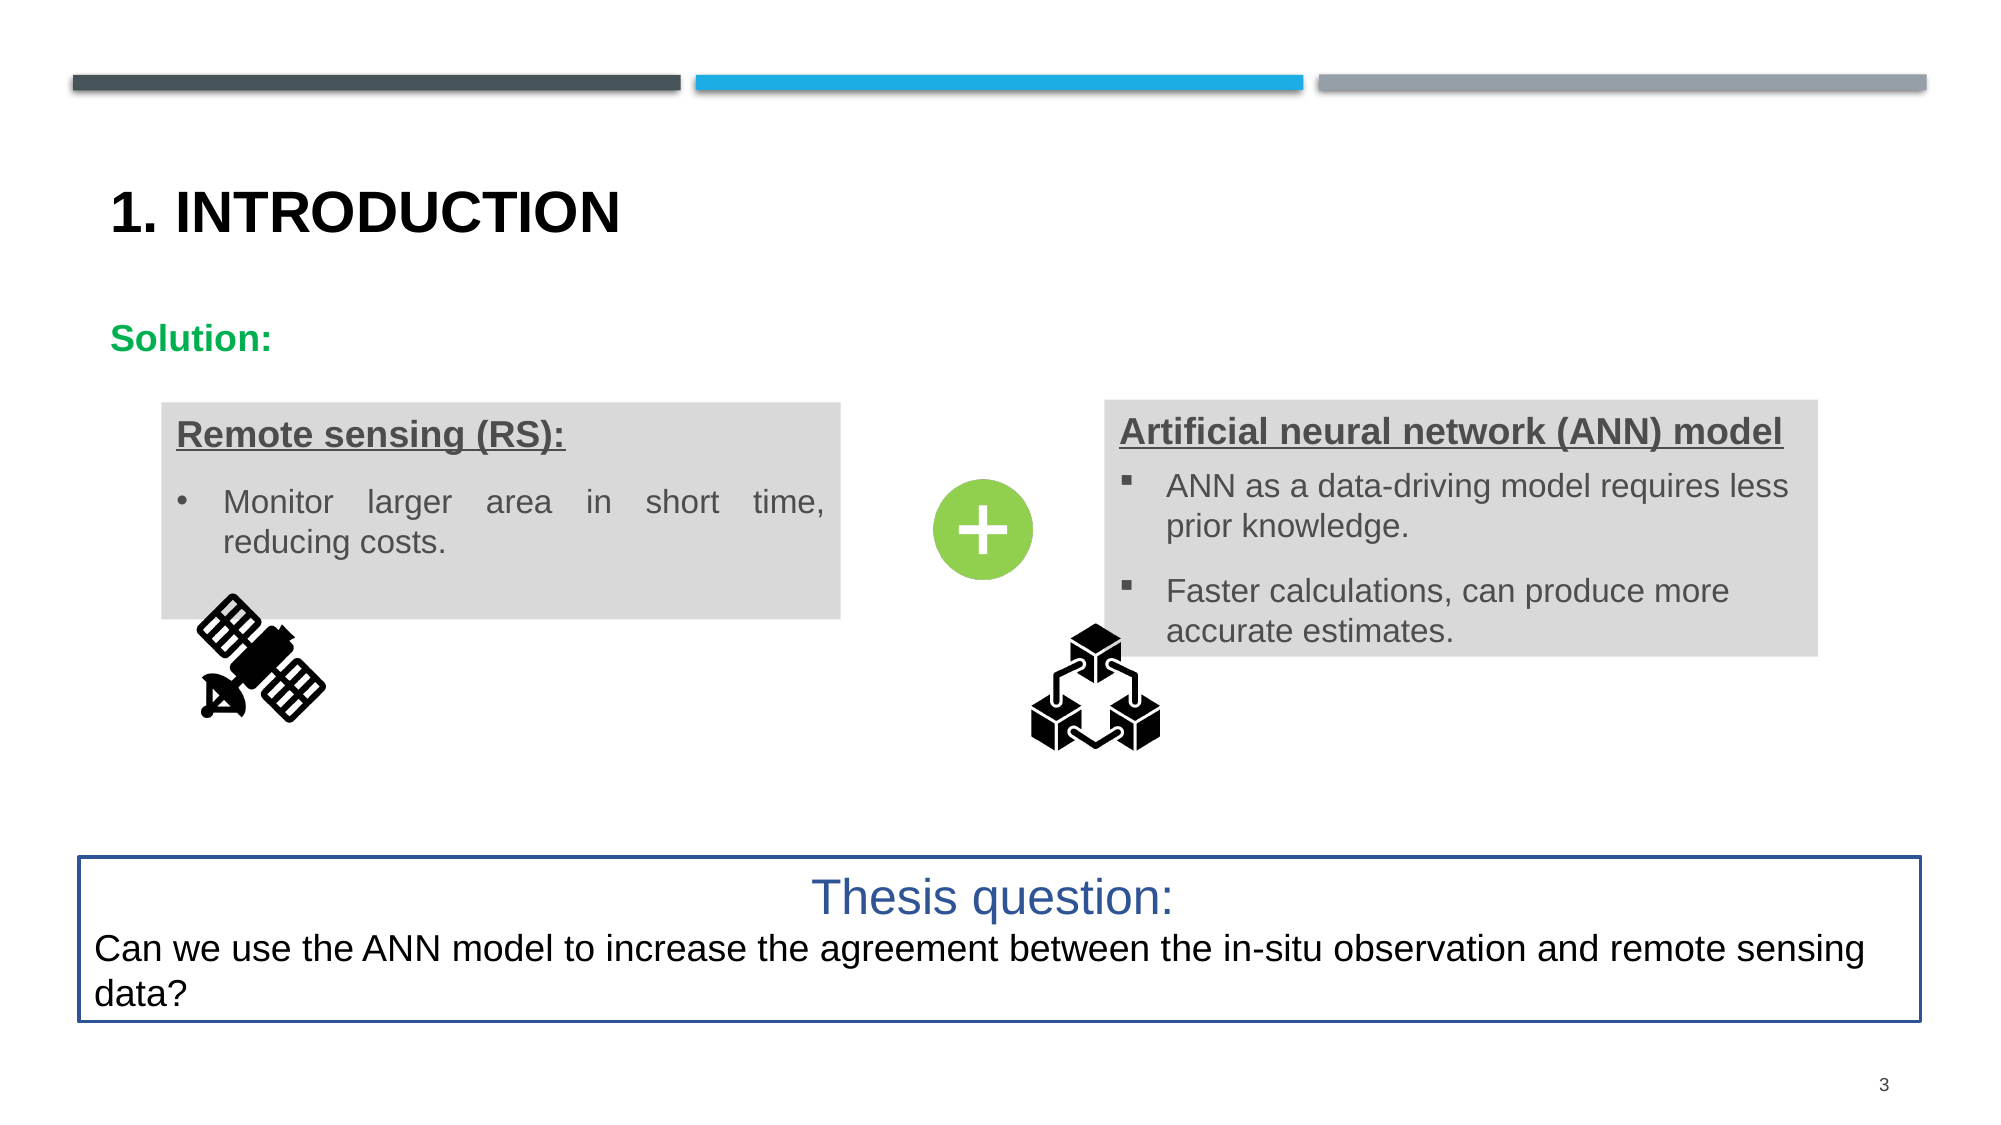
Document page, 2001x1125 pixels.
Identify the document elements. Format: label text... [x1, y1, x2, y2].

text_box Artificial neural network (ANN) model ANN as a data-driving model requires less prior knowledge. Faster calculations, can produce more accurate estimates. [1104, 399, 1819, 657]
text_box Solution: [95, 306, 1096, 367]
title 1. Introduction [95, 134, 1905, 252]
slide_number 3 [1732, 1053, 1905, 1114]
text_box Thesis question: Can we use the ANN model to increase the agreement between the in-situ observation and remote sensing data? [77, 855, 1922, 1023]
picture [919, 466, 1046, 593]
picture [1019, 612, 1171, 764]
text_box Remote sensing (RS): Monitor larger area in short time, reducing costs. [161, 402, 841, 620]
picture [181, 587, 333, 739]
